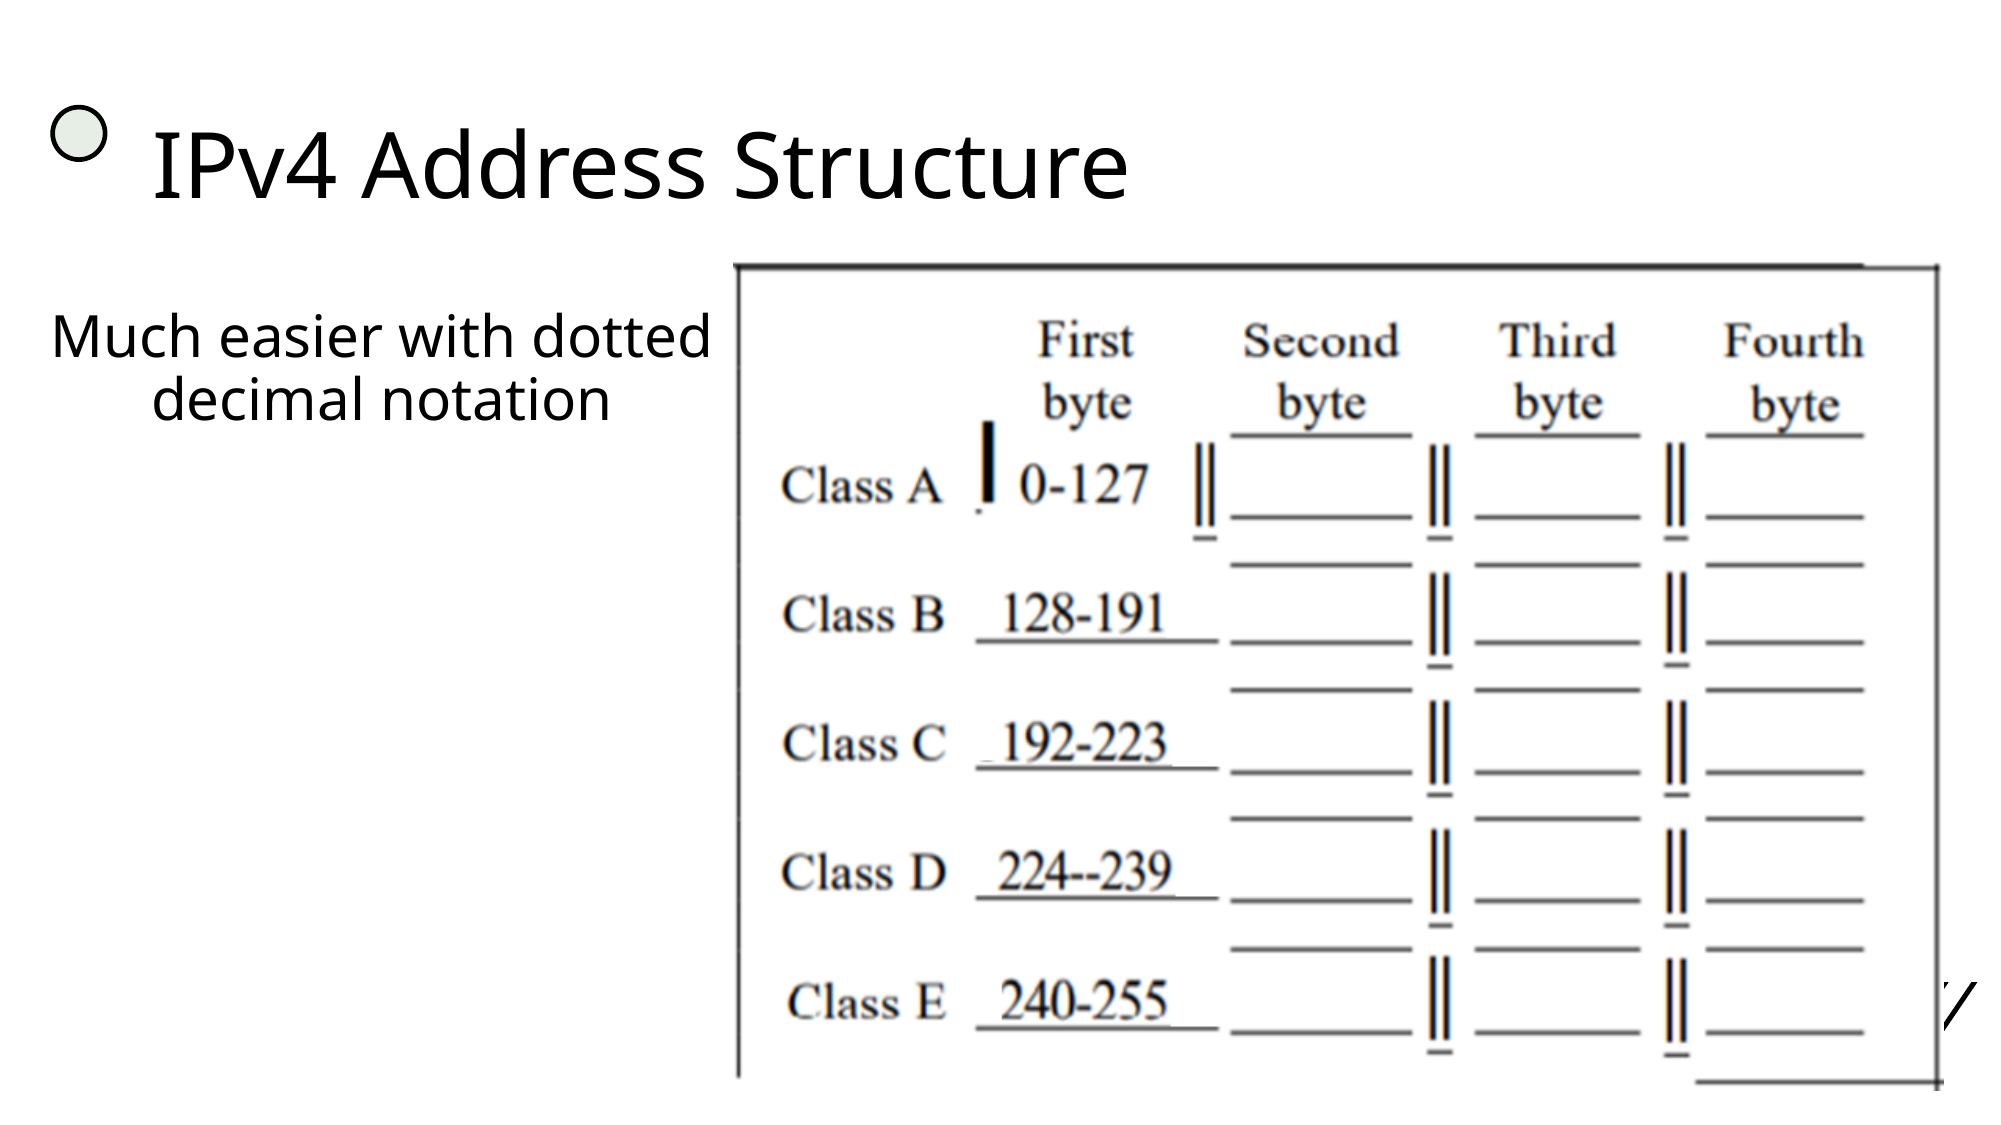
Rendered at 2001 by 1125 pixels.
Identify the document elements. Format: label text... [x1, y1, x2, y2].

list Much easier with dotted decimal notation [29, 299, 733, 1014]
title IPv4 Address Structure [137, 59, 1863, 278]
picture [733, 261, 1944, 1091]
